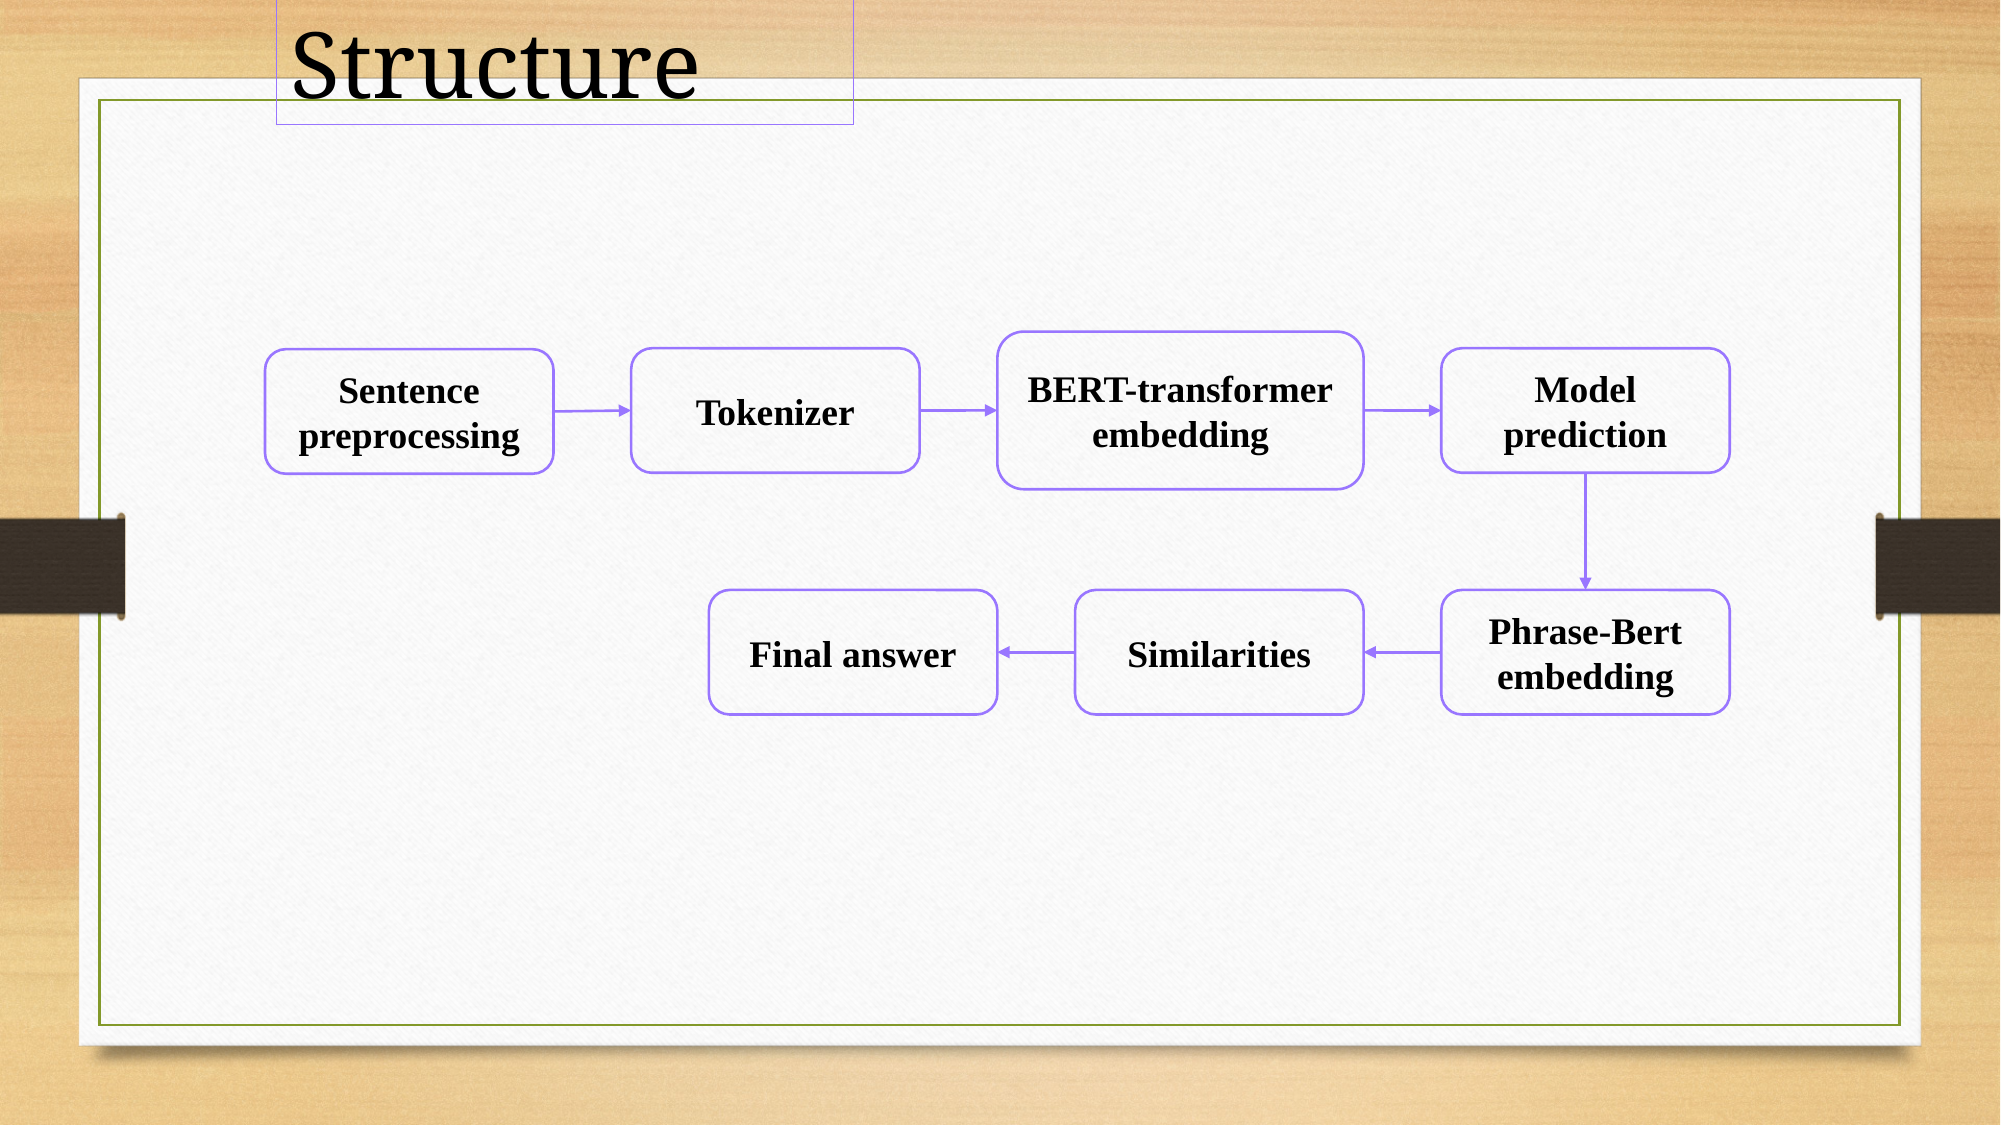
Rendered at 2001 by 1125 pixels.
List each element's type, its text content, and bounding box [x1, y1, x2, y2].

text_box Tokenizer [629, 346, 921, 475]
picture [0, 0, 2001, 1125]
text_box Structure [276, 0, 854, 125]
text_box Similarities [1073, 588, 1365, 716]
text_box BERT-transformer embedding [996, 330, 1365, 491]
text_box Model prediction [1439, 346, 1732, 475]
text_box Phrase-Bert embedding [1439, 588, 1732, 716]
text_box Final answer [707, 588, 999, 716]
text_box Sentence preprocessing [263, 347, 555, 476]
